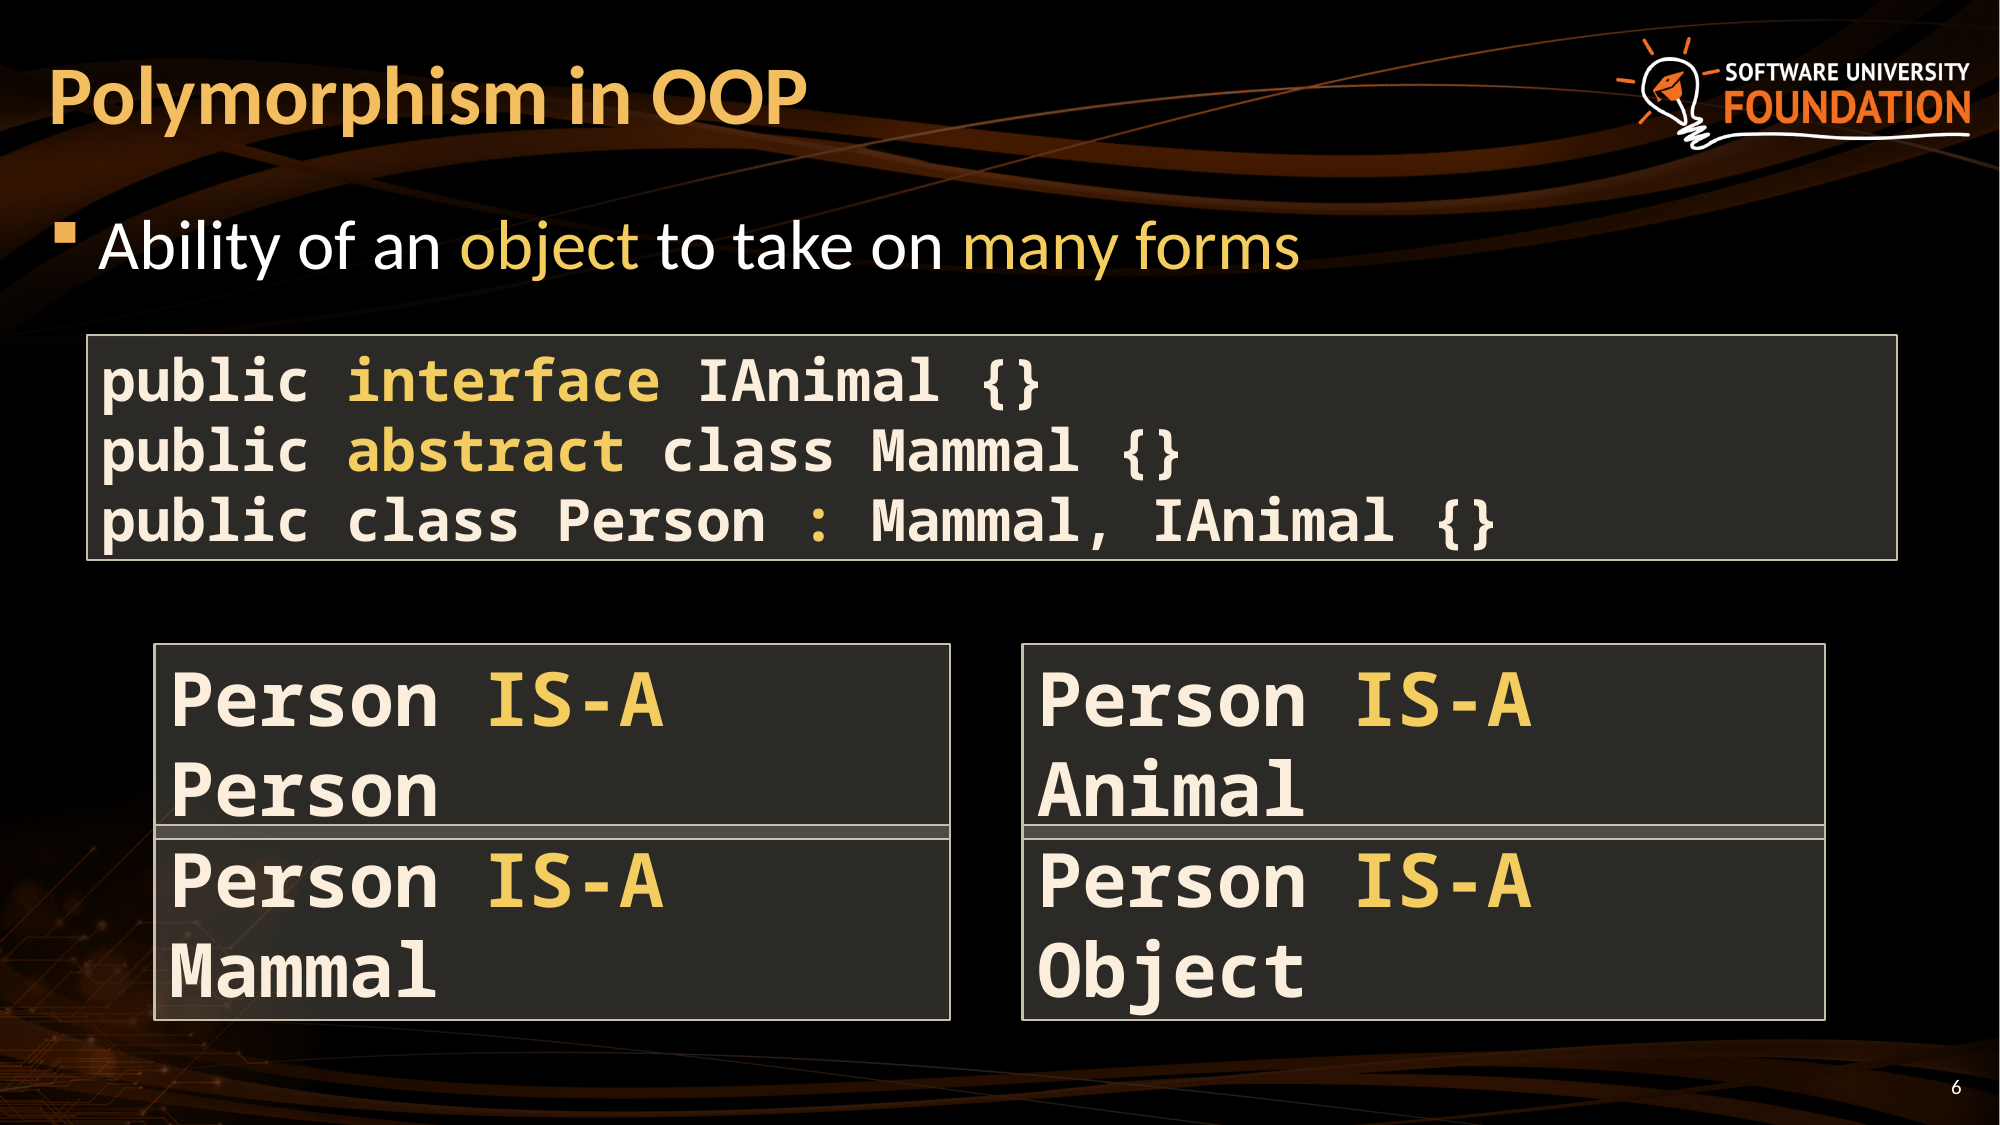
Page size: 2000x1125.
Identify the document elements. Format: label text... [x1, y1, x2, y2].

text_box Person IS-A Animal [1022, 643, 1825, 839]
list Ability of an object to take on many forms [31, 188, 1968, 1103]
text_box public interface IAnimal {} public abstract class Mammal {} public class Person : Mammal, IAnimal {} [87, 335, 1898, 560]
title Polymorphism in OOP [30, 6, 1602, 189]
text_box Person IS-A Person [154, 643, 950, 824]
picture [0, 0, 2000, 1125]
text_box Person IS-A Object [1022, 839, 1825, 1020]
text_box Person IS-A Mammal [154, 824, 950, 1020]
